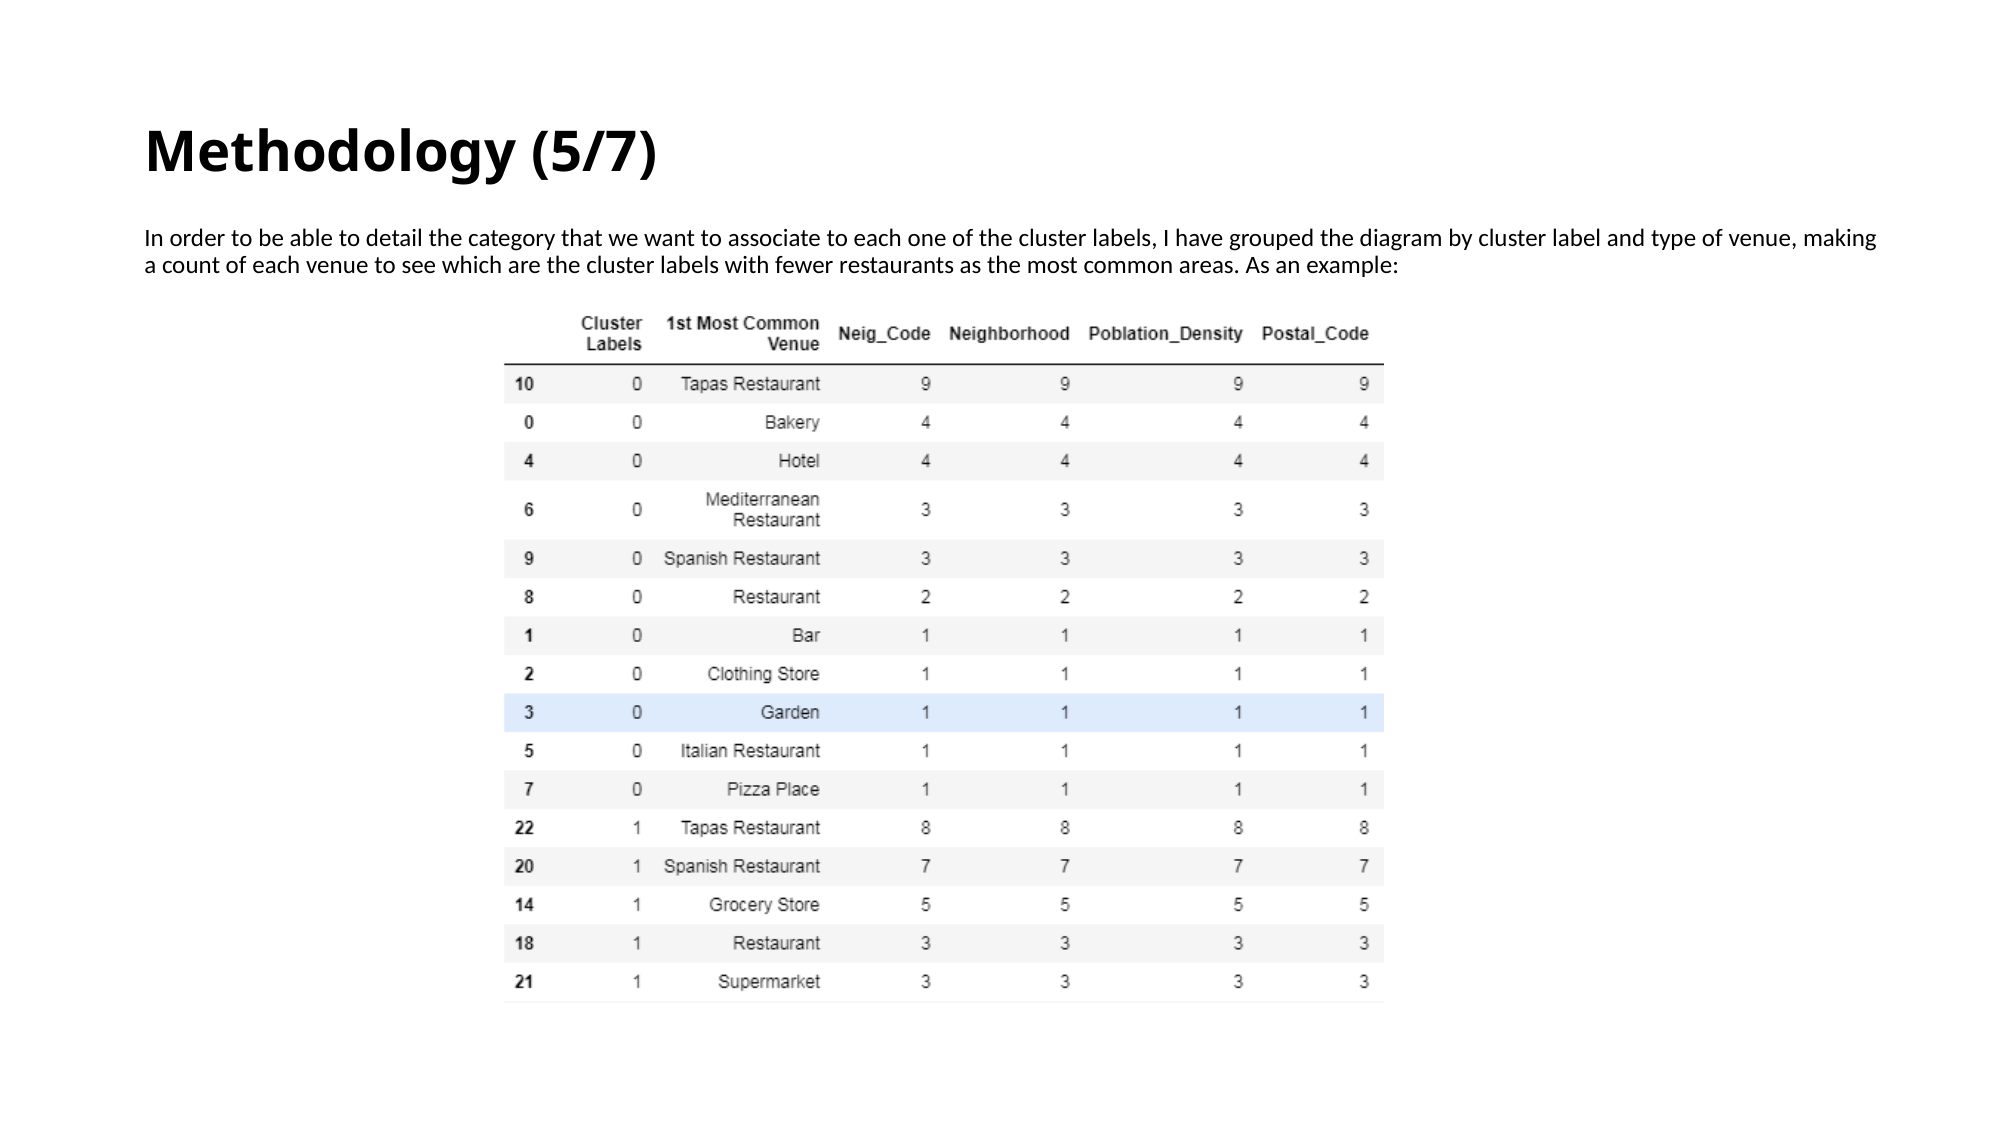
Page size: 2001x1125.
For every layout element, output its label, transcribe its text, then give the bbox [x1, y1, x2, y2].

title Methodology (5/7) [129, 52, 1630, 217]
picture [497, 312, 1384, 1003]
subtitle In order to be able to detail the category that we want to associate to each one of the cluster labels, I have grouped the diagram by cluster label and type of venue, making a count of each venue to see which are the cluster labels with fewer restaurants as the most common areas. As an example: [129, 217, 1901, 1057]
